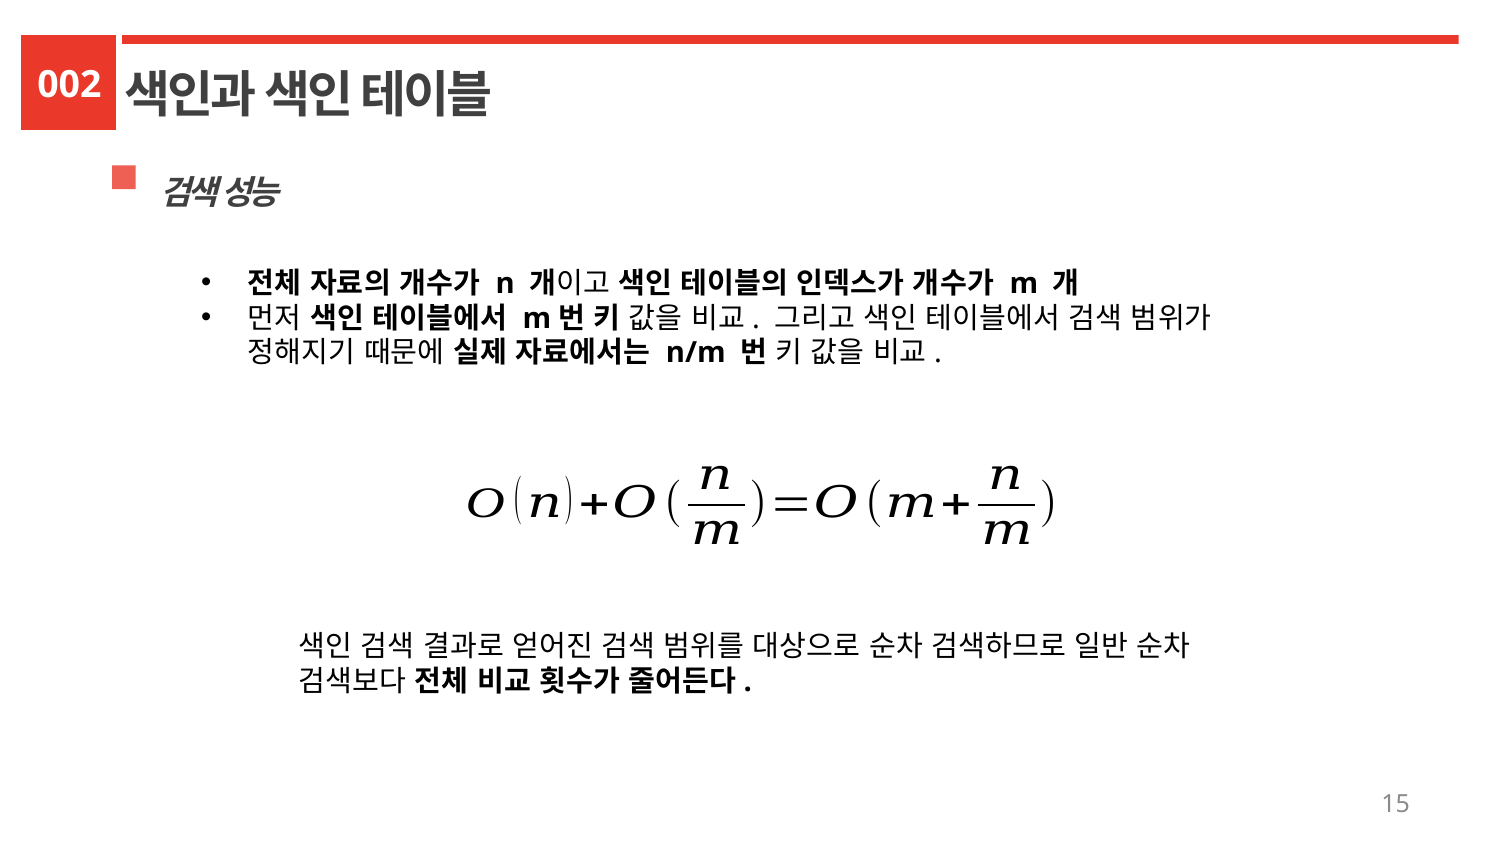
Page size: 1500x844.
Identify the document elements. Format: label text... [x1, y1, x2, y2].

text_box 전체 자료의 개수가 n 개이고 색인 테이블의 인덱스가 개수가 m 개 먼저 색인 테이블에서 m번 키 값을 비교. 그리고 색인 테이블에서 검색 범위가 정해지기 때문에 실제 자료에서는 n/m 번 키 값을 비교. [186, 256, 1338, 377]
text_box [15, 35, 123, 130]
text_box [120, 33, 1461, 46]
slide_number 15 [1074, 782, 1425, 827]
text_box 색인과 색인 테이블 [126, 54, 691, 130]
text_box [111, 164, 1379, 221]
